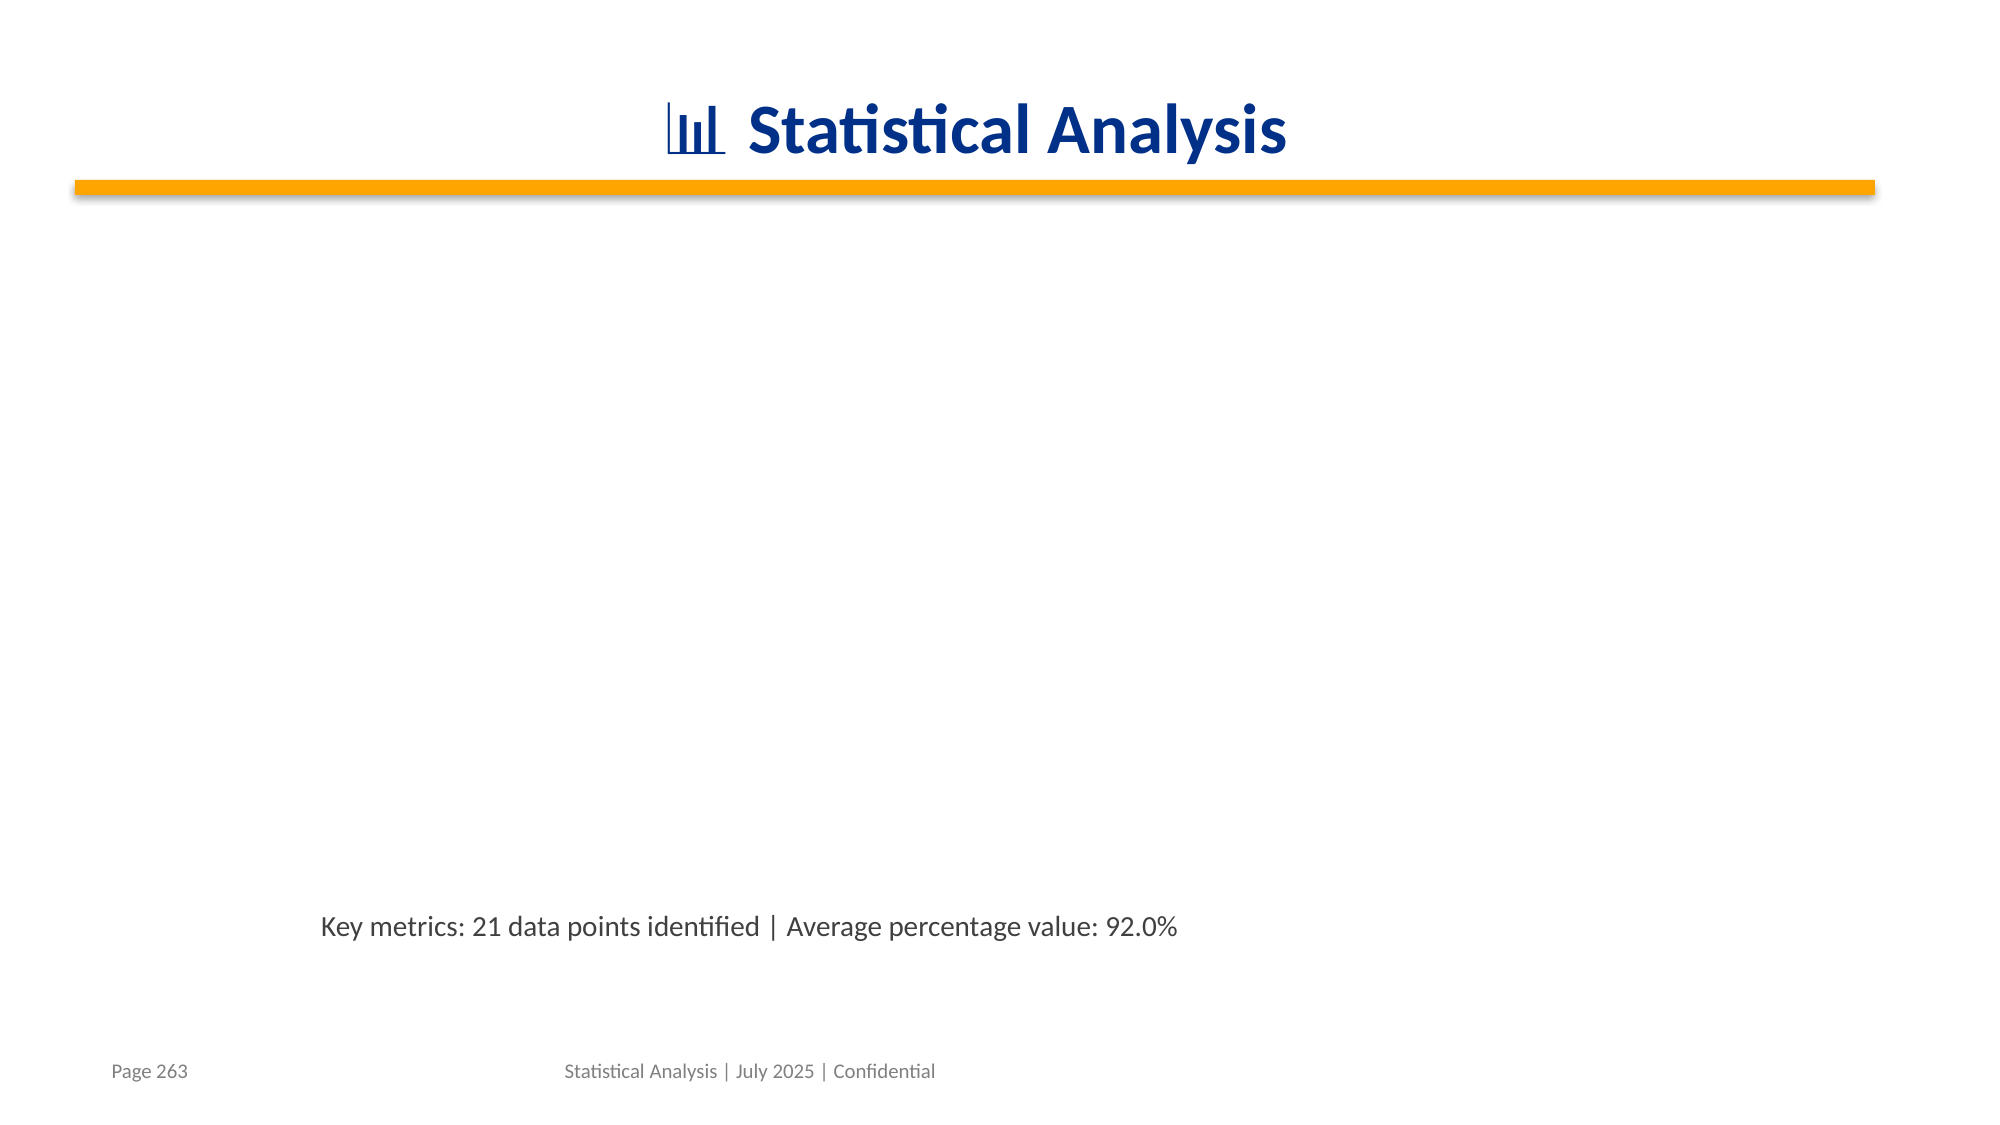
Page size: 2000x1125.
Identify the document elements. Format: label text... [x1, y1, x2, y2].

text_box Key metrics: 21 data points identified | Average percentage value: 92.0% [306, 899, 1194, 950]
text_box [74, 179, 1876, 196]
text_box Page 263 [96, 1050, 203, 1090]
text_box 📊 Statistical Analysis [646, 74, 1304, 175]
text_box Statistical Analysis | July 2025 | Confidential [549, 1050, 951, 1090]
